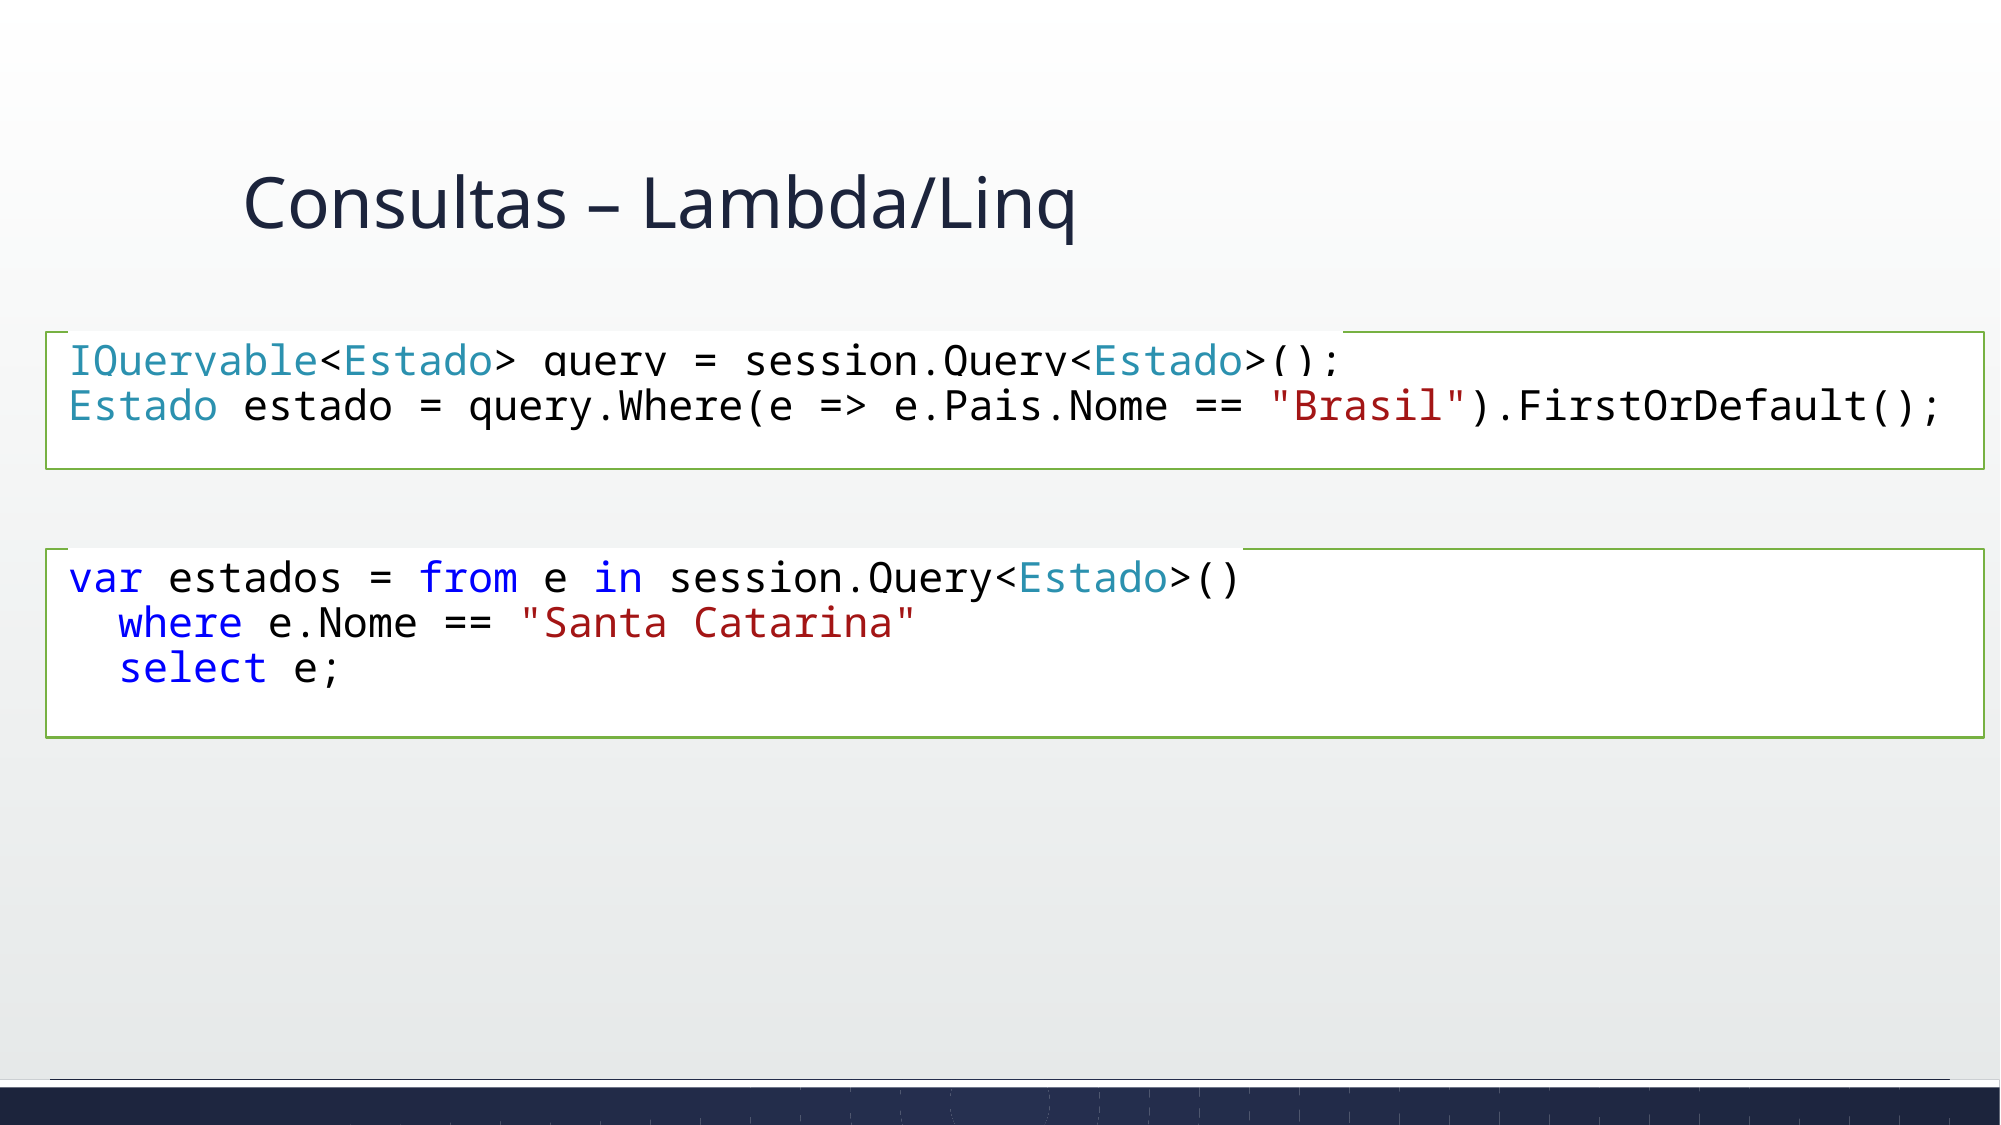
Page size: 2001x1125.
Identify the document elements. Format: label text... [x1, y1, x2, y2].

text_box IQueryable<Estado> query = session.Query<Estado>(); Estado estado = query.Where(e => e.Pais.Nome == "Brasil").FirstOrDefault(); [45, 331, 1985, 470]
title Consultas – Lambda/Linq [227, 48, 1788, 252]
text_box var estados = from e in session.Query<Estado>() where e.Nome == "Santa Catarina" select e; [45, 548, 1985, 739]
